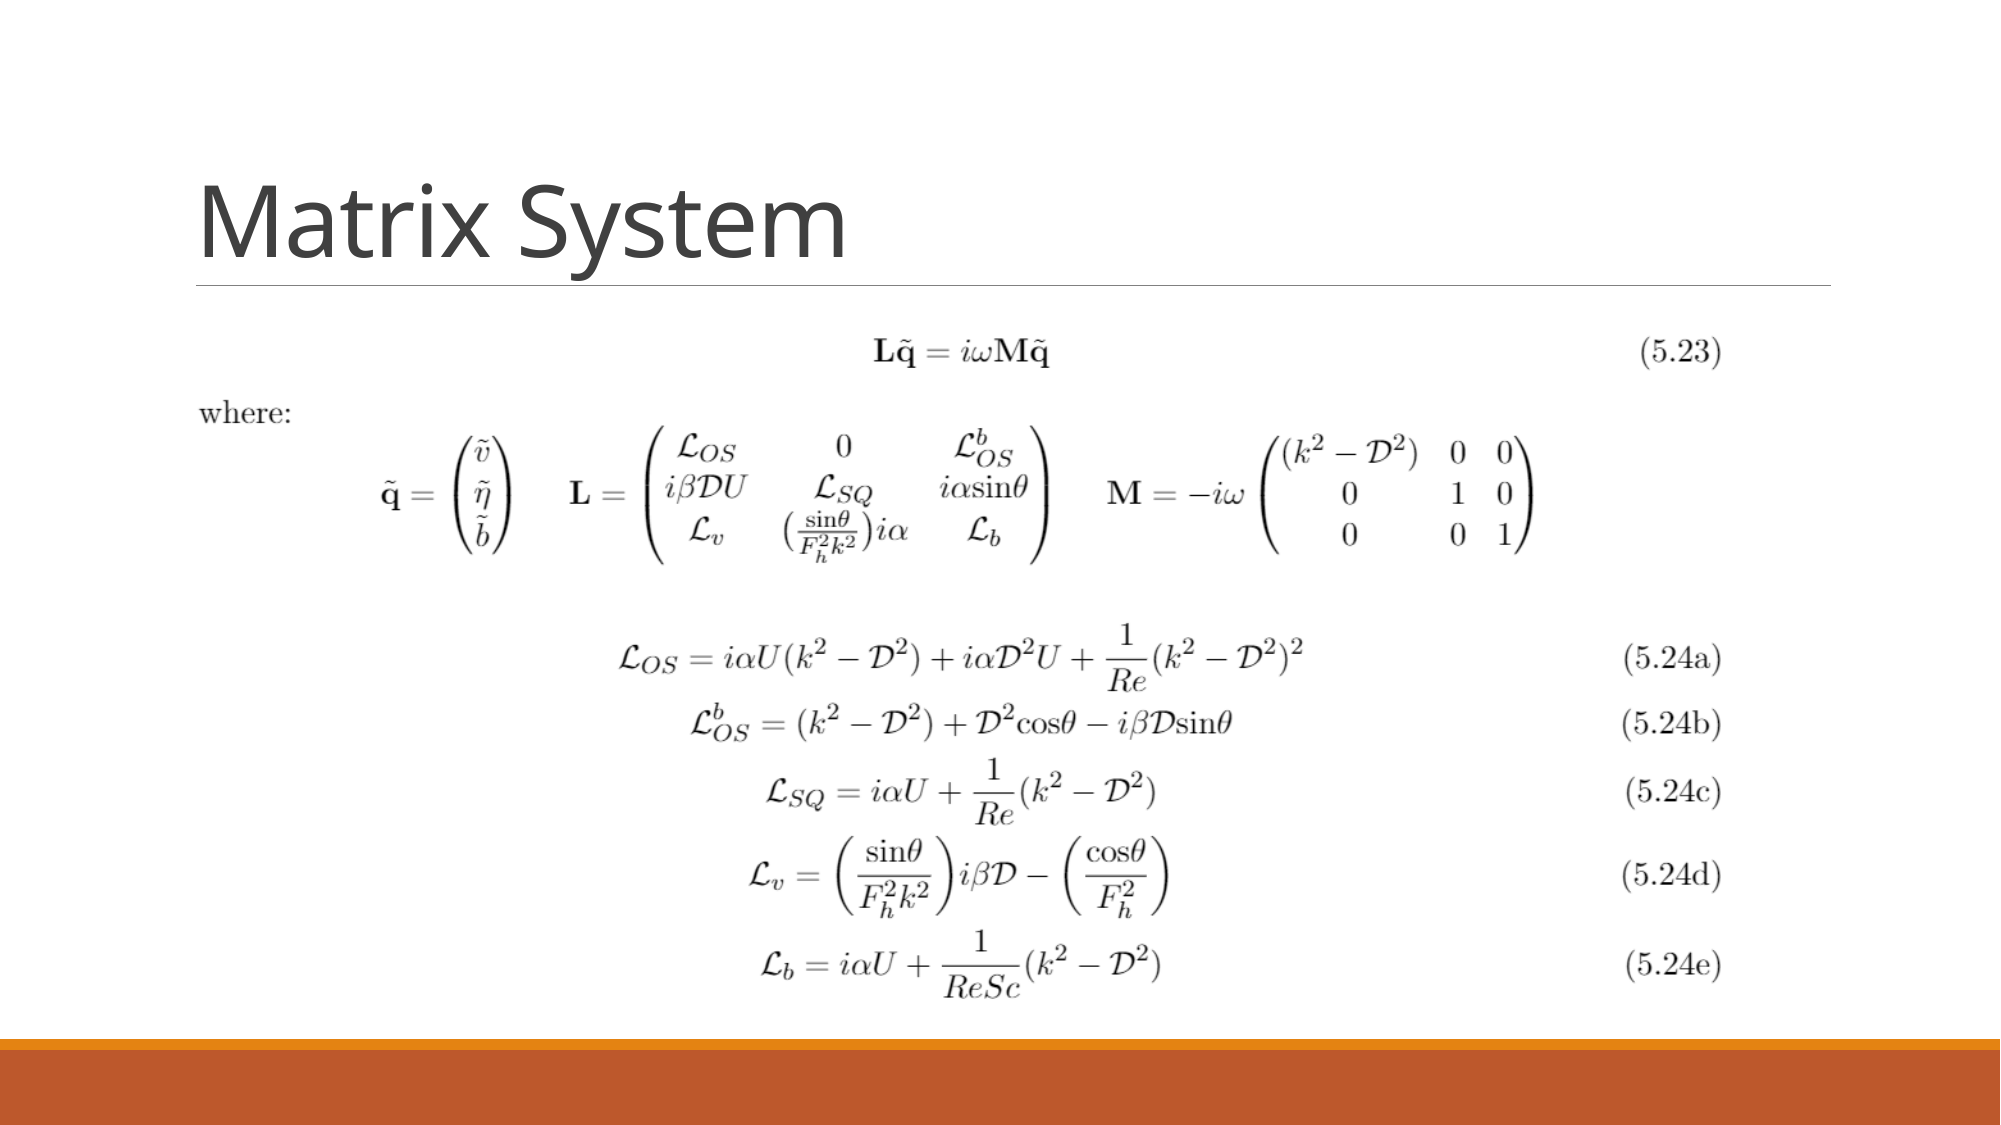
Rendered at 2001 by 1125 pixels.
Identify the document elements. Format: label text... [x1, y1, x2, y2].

picture [179, 309, 1754, 1008]
title Matrix System [180, 47, 1830, 285]
